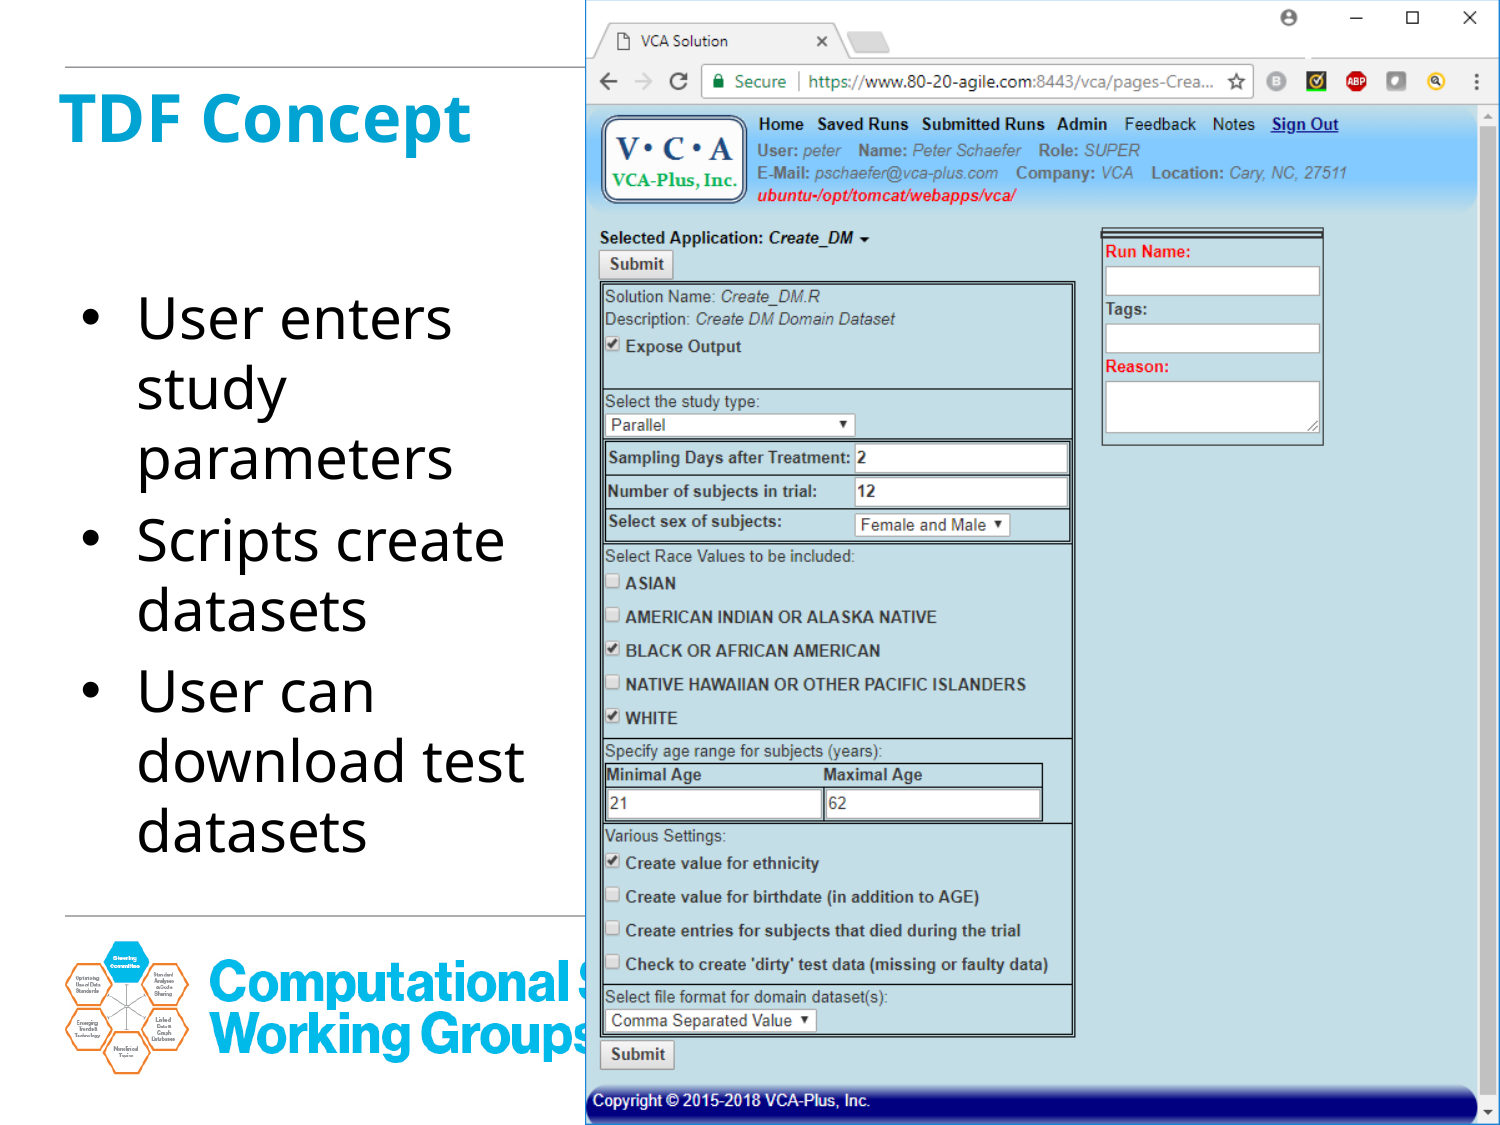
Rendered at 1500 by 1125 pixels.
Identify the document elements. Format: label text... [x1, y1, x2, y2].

text_box User enters study parameters Scripts create datasets User can download test datasets [65, 273, 580, 899]
picture [0, 0, 1500, 1125]
text_box TDF Concept [43, 68, 580, 236]
